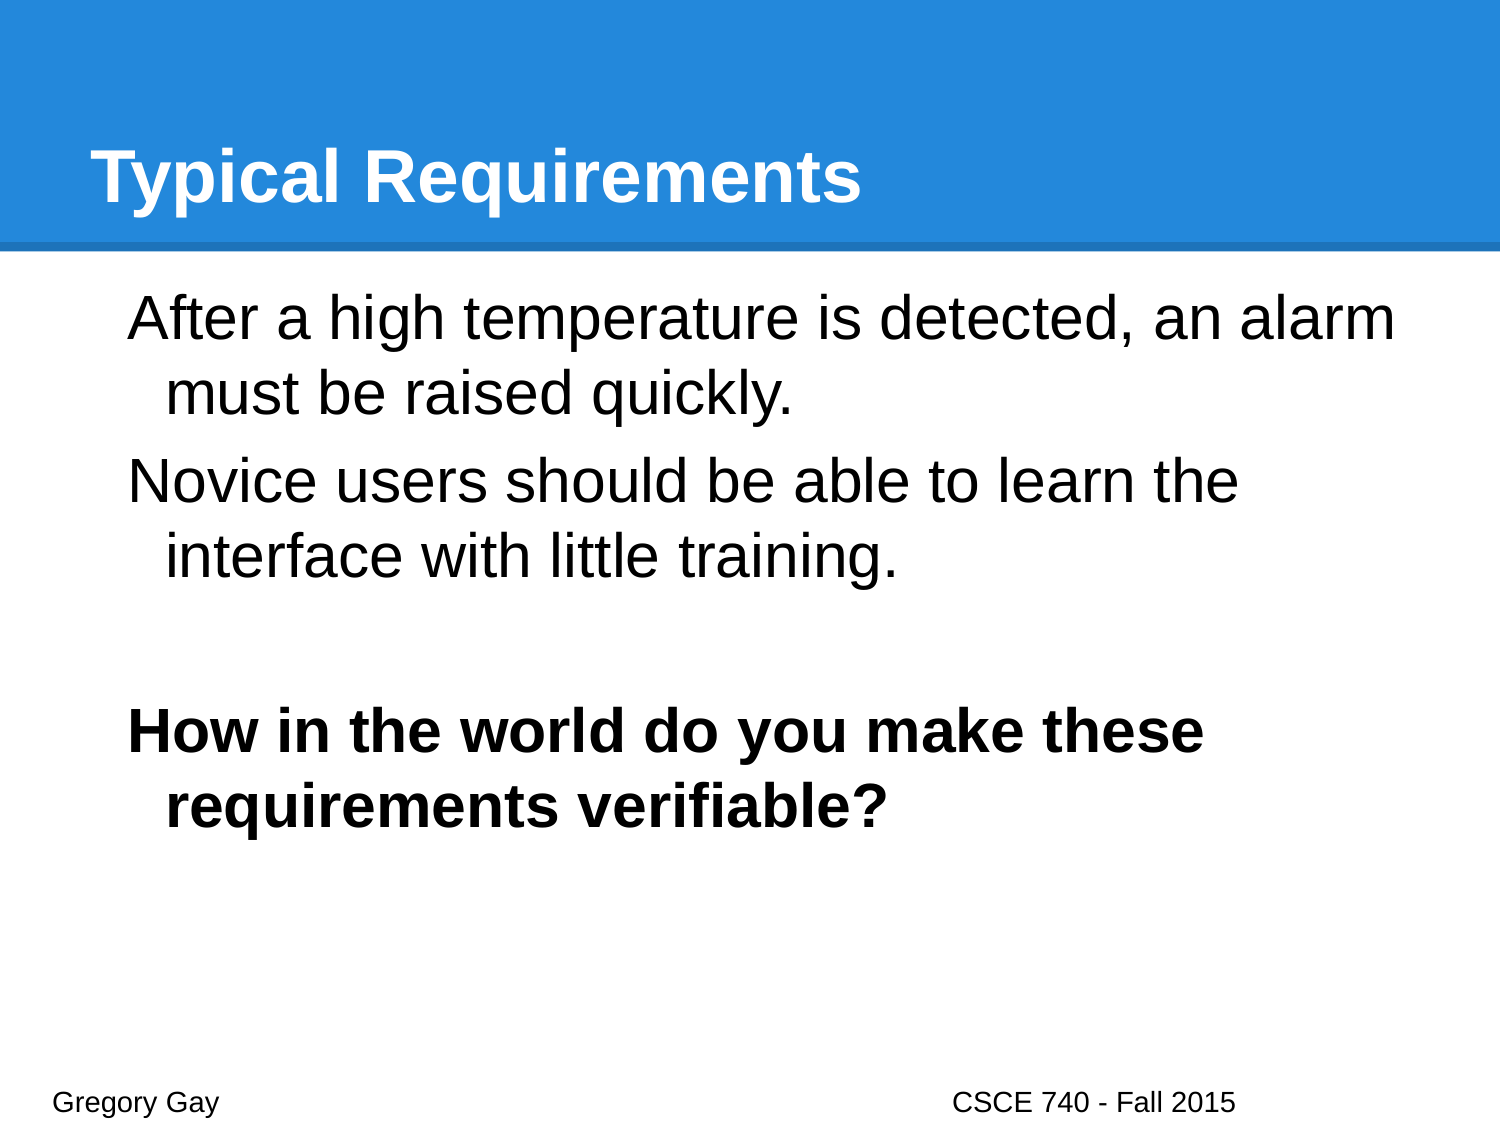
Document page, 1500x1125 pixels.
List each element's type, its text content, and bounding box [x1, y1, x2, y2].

text_box Gregory Gay CSCE 740 - Fall 2015 23 [37, 1068, 1463, 1114]
title Typical Requirements [75, 45, 1425, 233]
list After a high temperature is detected, an alarm must be raised quickly. Novice users should be able to learn the interface with little training. How in the world do you make these requirements verifiable? [75, 262, 1500, 1078]
